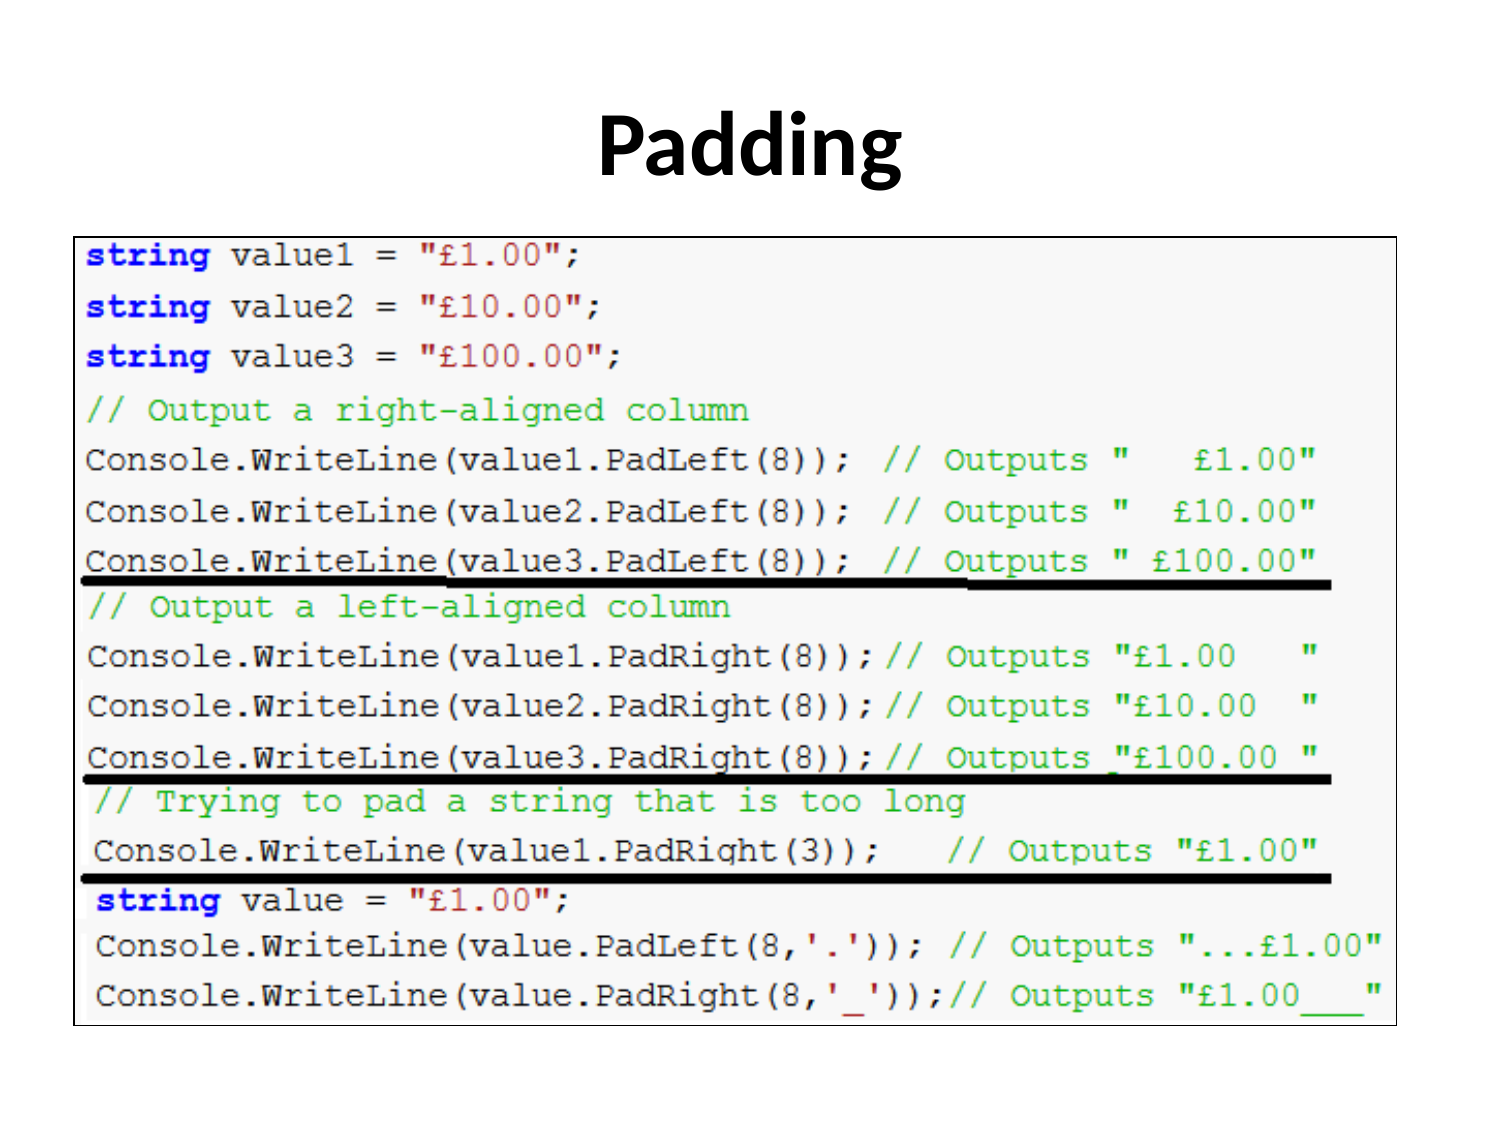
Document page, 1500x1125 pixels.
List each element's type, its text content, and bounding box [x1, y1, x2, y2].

title Padding [75, 45, 1425, 233]
picture [74, 237, 1396, 1026]
